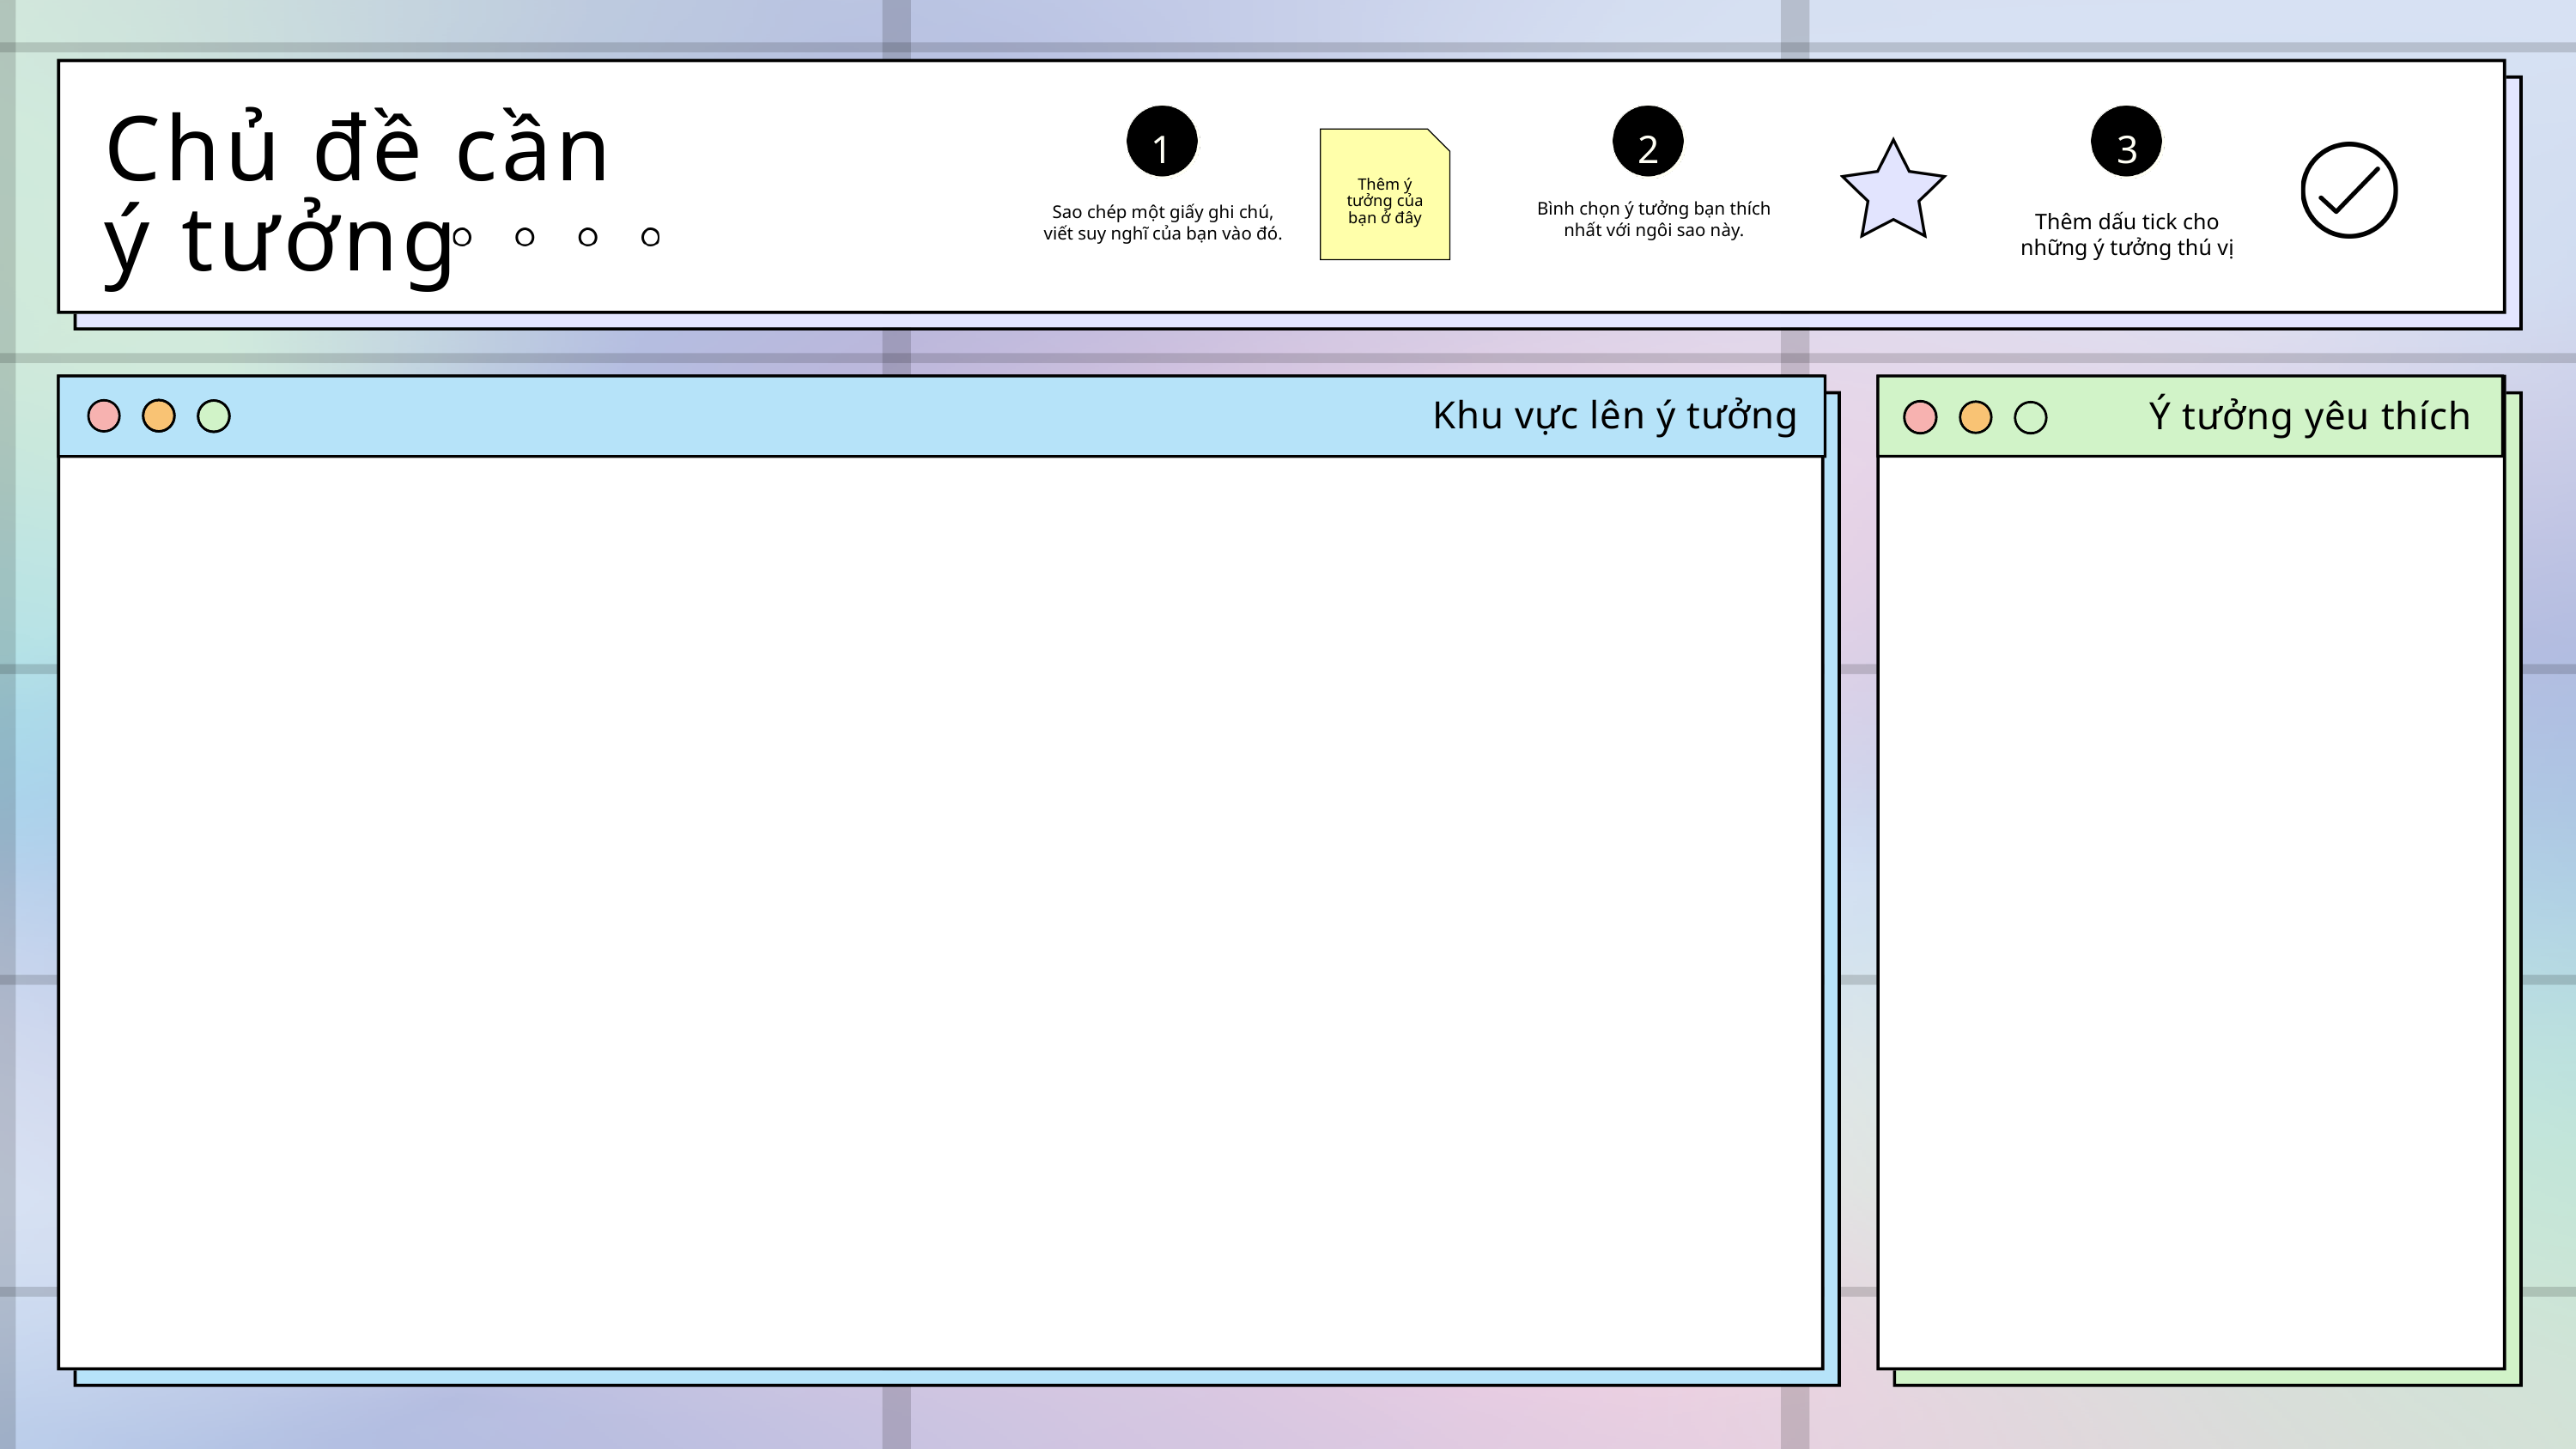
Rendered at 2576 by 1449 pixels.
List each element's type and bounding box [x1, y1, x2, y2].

text_box [1876, 374, 2524, 1387]
text_box [1903, 399, 2048, 435]
text_box [57, 374, 1827, 458]
text_box [2090, 105, 2166, 179]
text_box [57, 58, 2524, 331]
text_box [88, 398, 231, 433]
text_box [57, 374, 1841, 1387]
text_box [1319, 128, 1451, 261]
text_box [0, 0, 2576, 1449]
text_box [1876, 374, 2505, 458]
text_box [1126, 105, 1201, 179]
text_box [1611, 105, 1686, 179]
